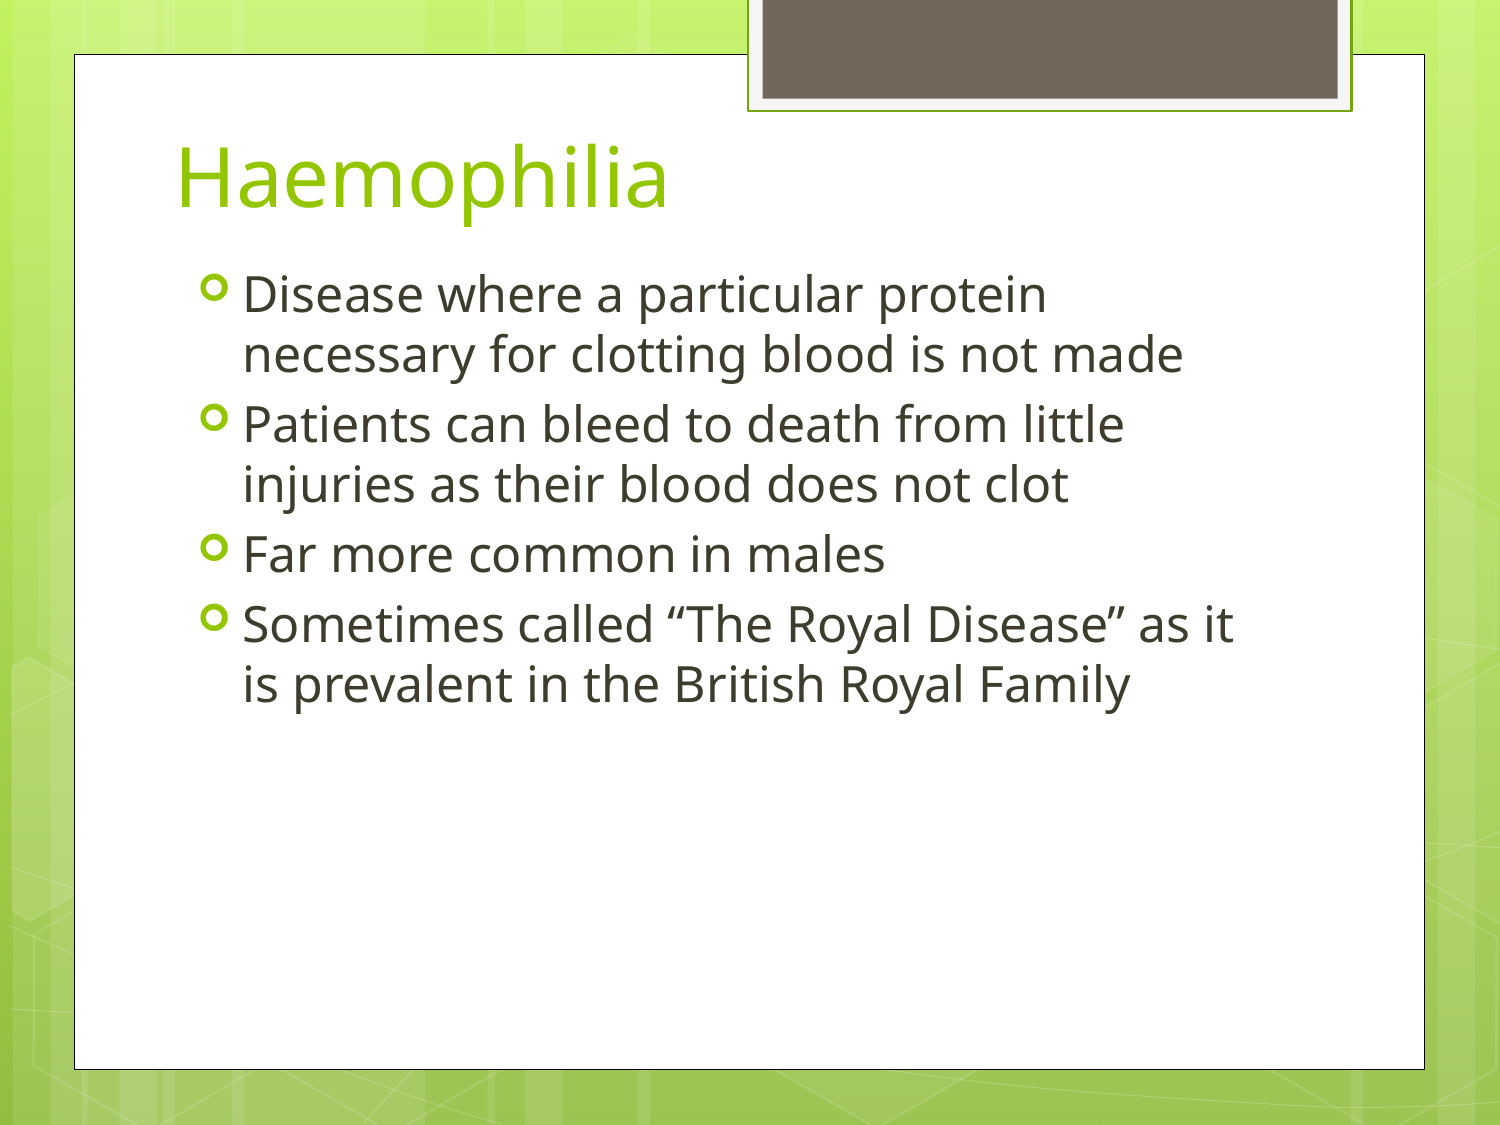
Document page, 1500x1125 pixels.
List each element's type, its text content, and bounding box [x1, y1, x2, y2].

title Haemophilia [159, 90, 1312, 232]
list Disease where a particular protein necessary for clotting blood is not made Patients can bleed to death from little injuries as their blood does not clot Far more common in males Sometimes called “The Royal Disease” as it is prevalent in the British Royal Family [171, 255, 1283, 957]
